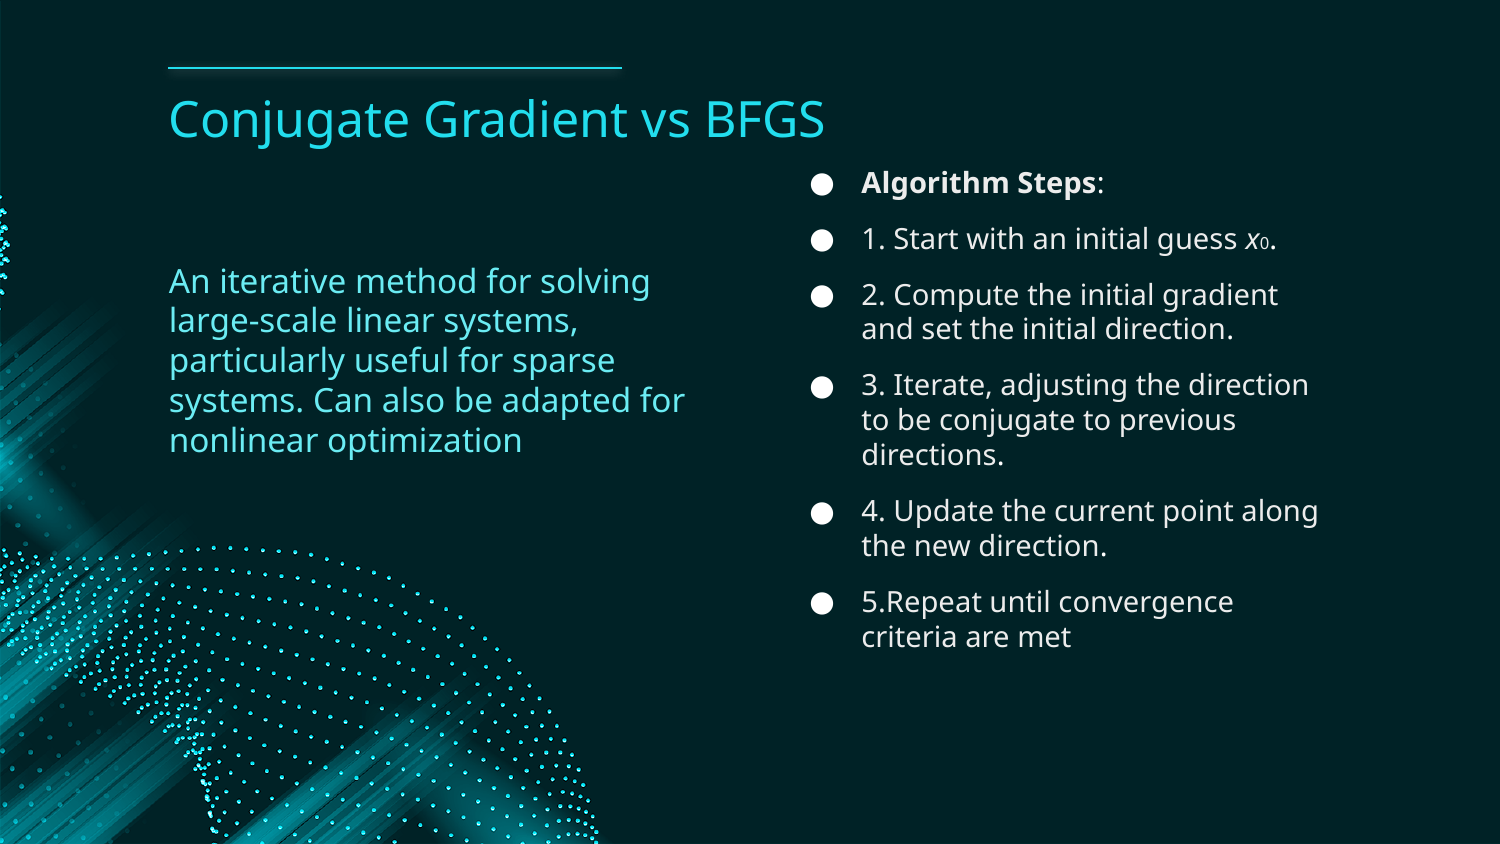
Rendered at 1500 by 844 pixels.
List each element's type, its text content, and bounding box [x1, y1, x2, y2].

title Conjugate Gradient vs BFGS [153, 72, 854, 225]
subtitle An iterative method for solving large-scale linear systems, particularly useful for sparse systems. Can also be adapted for nonlinear optimization [153, 244, 729, 606]
picture [0, 0, 1500, 844]
list Algorithm Steps: 1. Start with an initial guess x0​. 2. Compute the initial gradient and set the initial direction. 3. Iterate, adjusting the direction to be conjugate to previous directions. 4. Update the current point along the new direction. 5.Repeat until convergence criteria are met [771, 149, 1341, 695]
